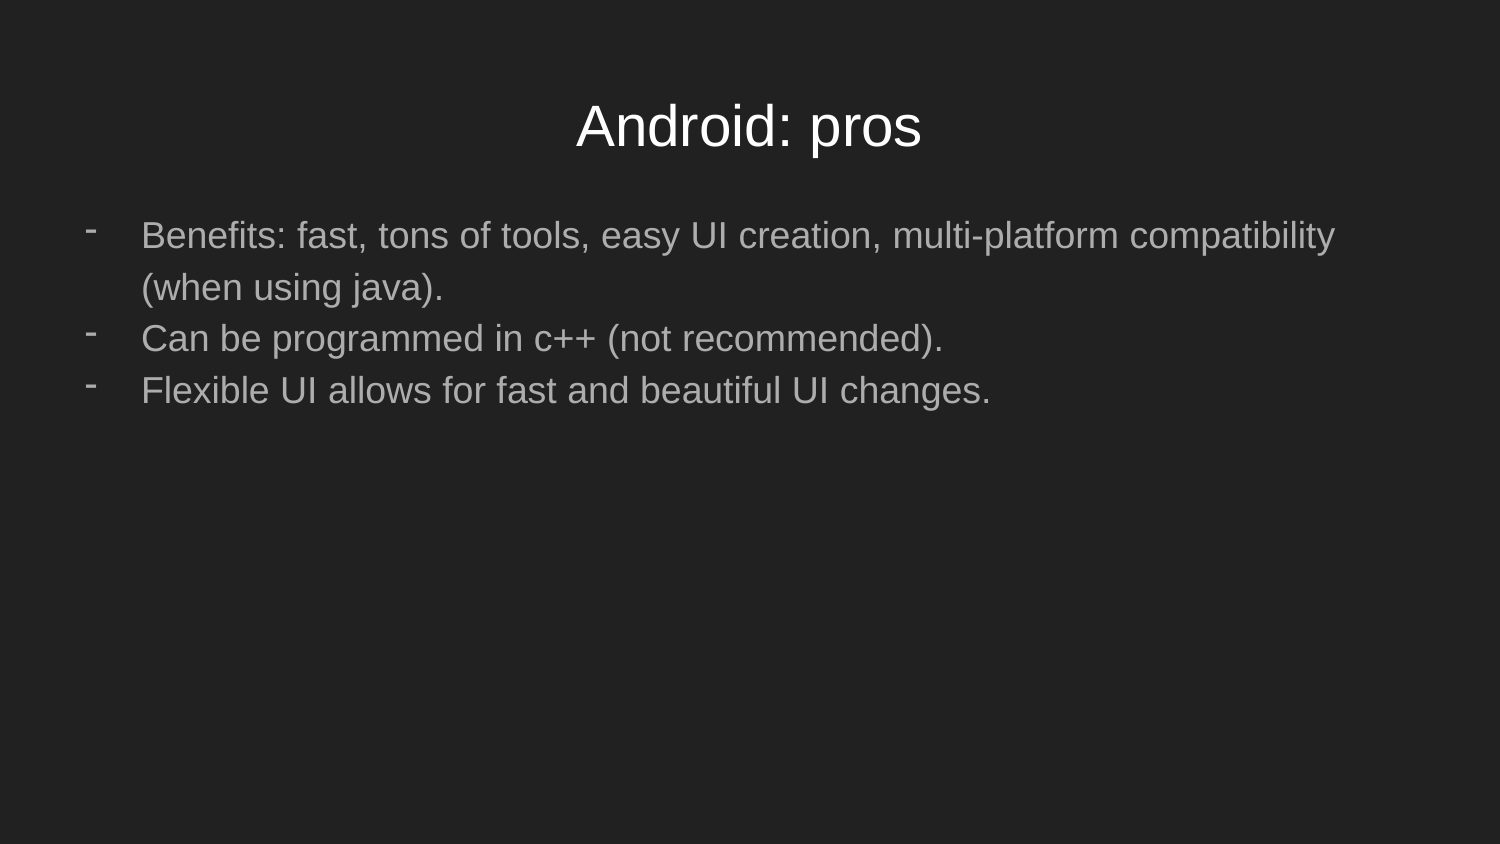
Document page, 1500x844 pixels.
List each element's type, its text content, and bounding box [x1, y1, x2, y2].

title Android: pros [51, 72, 1449, 167]
list Benefits: fast, tons of tools, easy UI creation, multi-platform compatibility (when using java). Can be programmed in c++ (not recommended). Flexible UI allows for fast and beautiful UI changes. [51, 189, 1449, 750]
